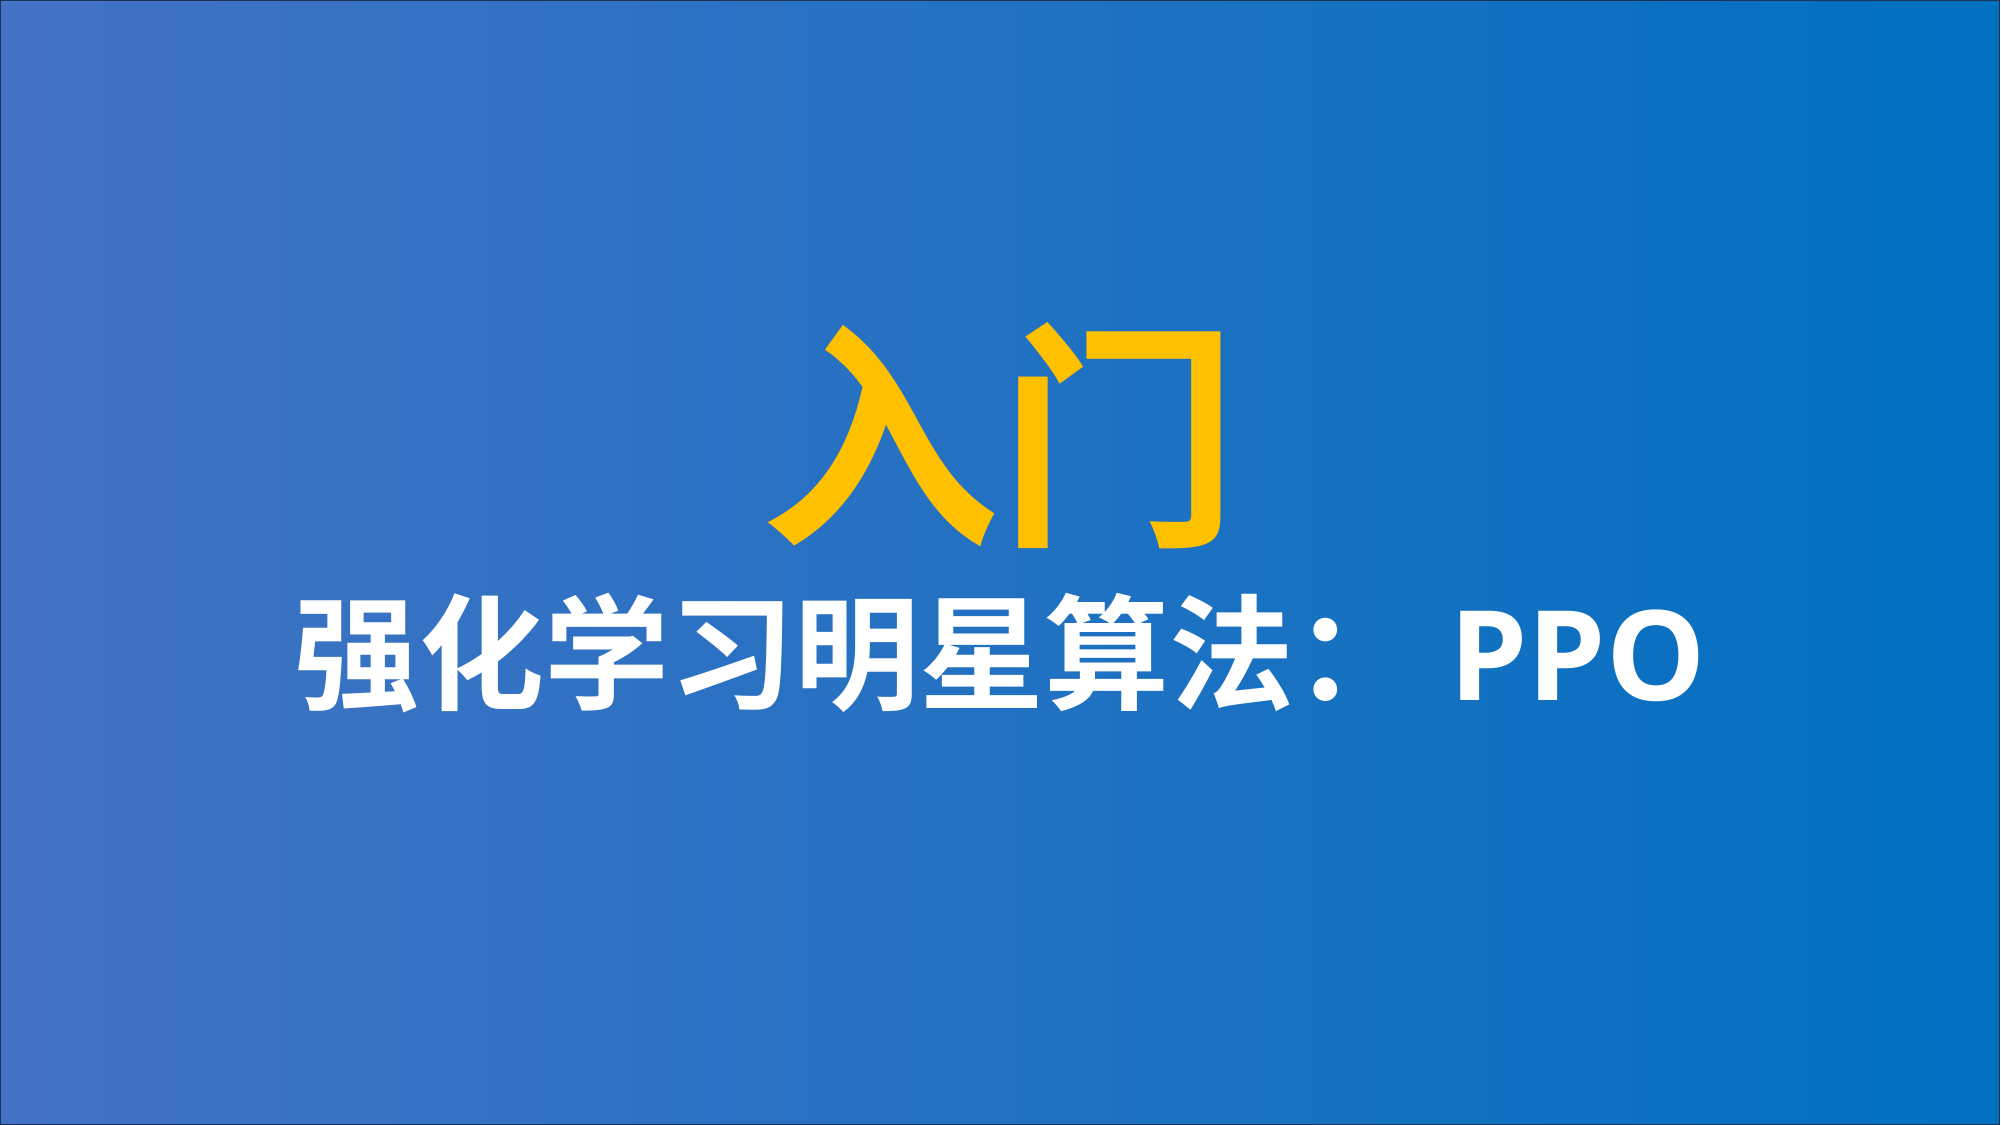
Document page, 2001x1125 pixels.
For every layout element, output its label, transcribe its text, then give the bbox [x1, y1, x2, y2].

text_box 入门 强化学习明星算法：PPO [140, 280, 1860, 733]
text_box [0, 0, 2000, 1125]
